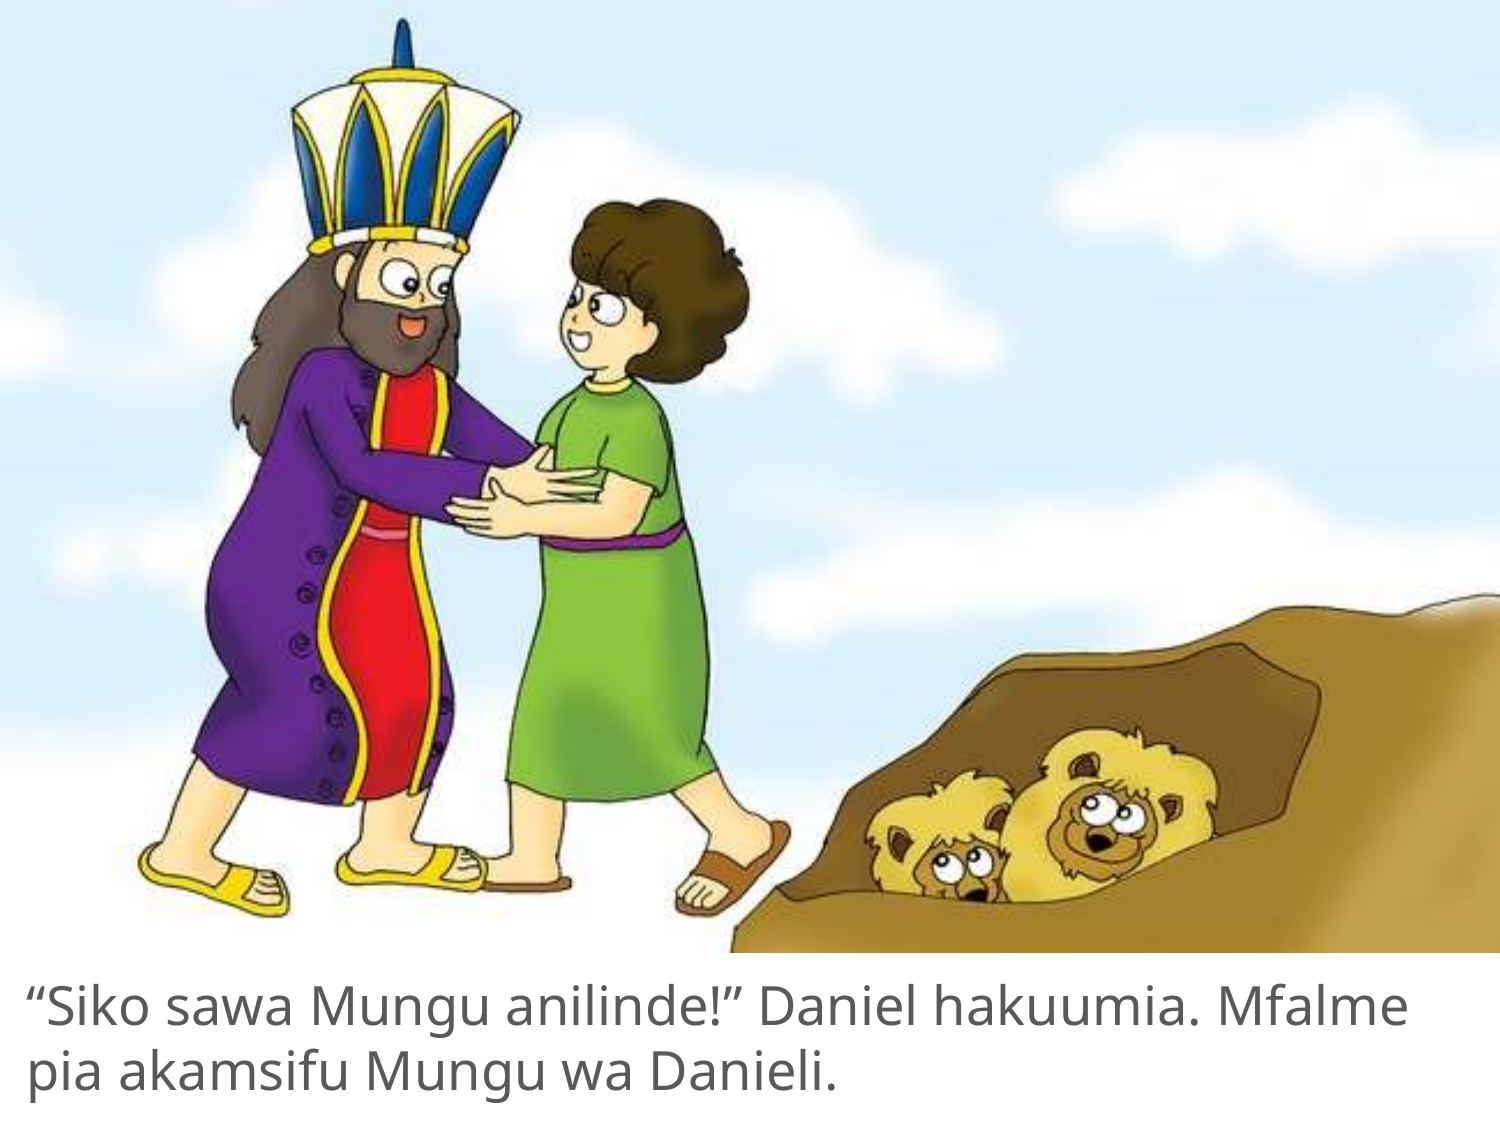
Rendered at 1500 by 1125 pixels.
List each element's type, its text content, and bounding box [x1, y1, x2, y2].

text_box “Siko sawa Mungu anilinde!” Daniel hakuumia. Mfalme pia akamsifu Mungu wa Danieli. [11, 964, 1498, 1109]
picture [0, 0, 1500, 953]
